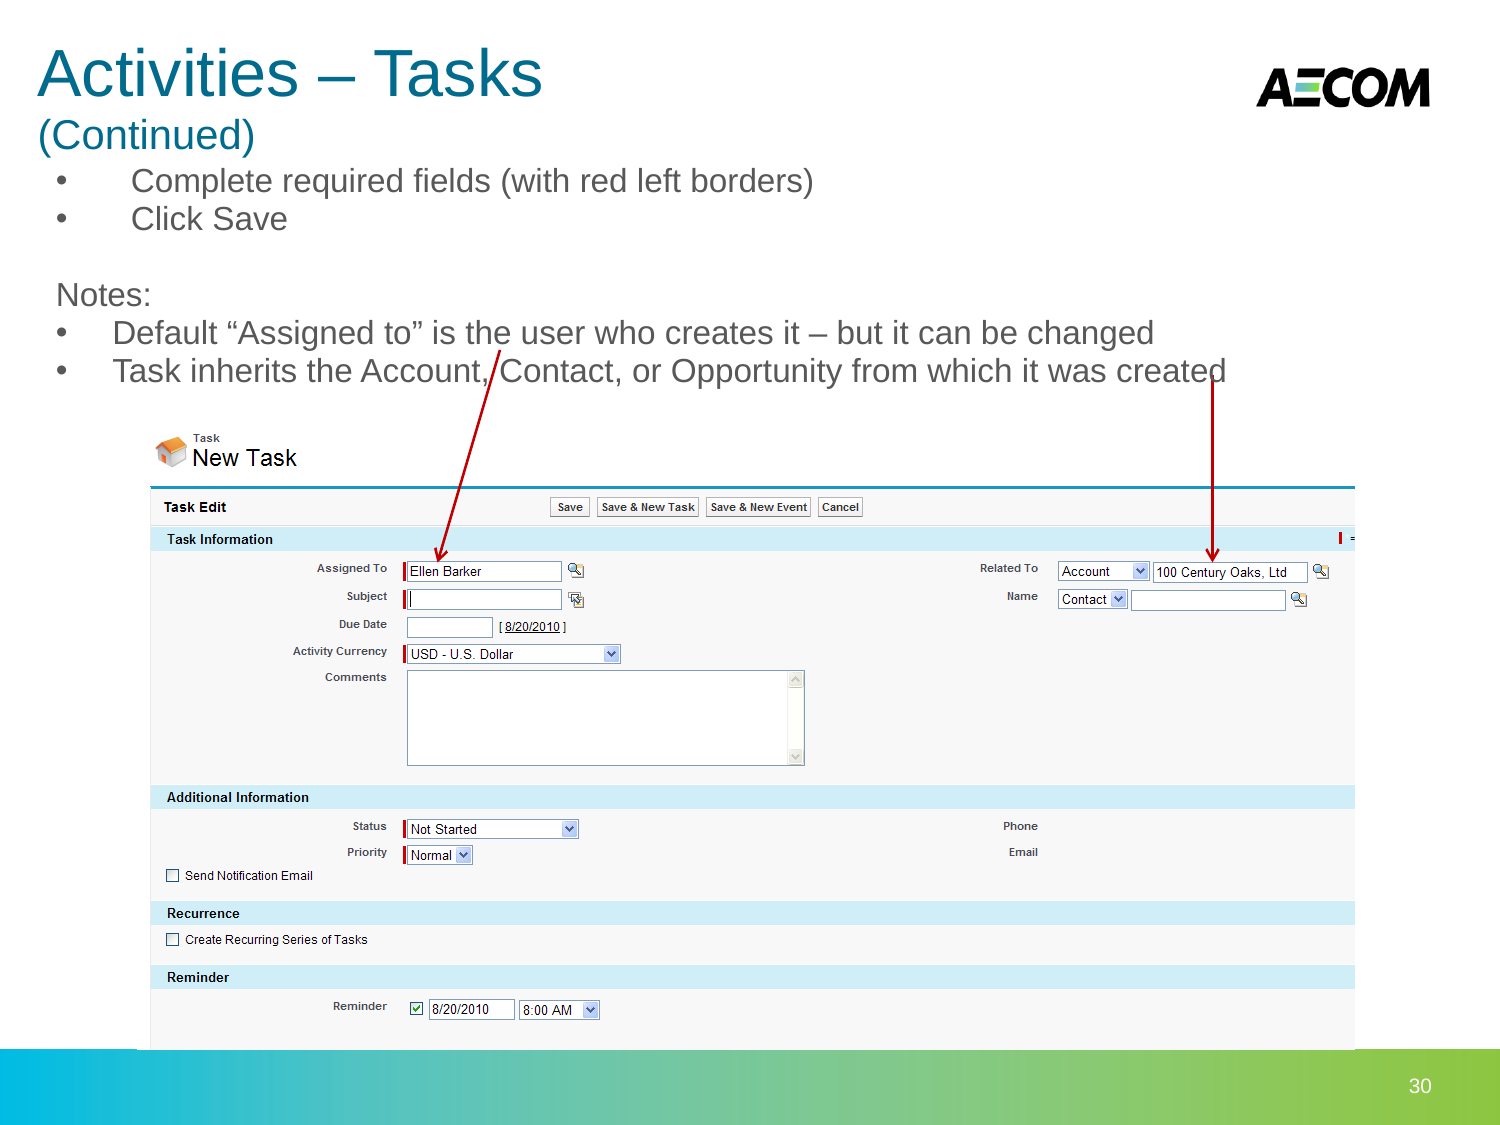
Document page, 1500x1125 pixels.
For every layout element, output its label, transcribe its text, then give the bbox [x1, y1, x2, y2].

title Activities – Tasks (Continued) [37, 44, 1467, 151]
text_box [362, 424, 576, 488]
text_box Complete required fields (with red left borders) Click Save Notes: Default “Assigned to” is the user who creates it – but it can be changed Task inherits the Account, Contact, or Opportunity from which it was created [55, 162, 1350, 542]
slide_number 30 [1096, 1065, 1448, 1119]
picture [0, 424, 1500, 1125]
